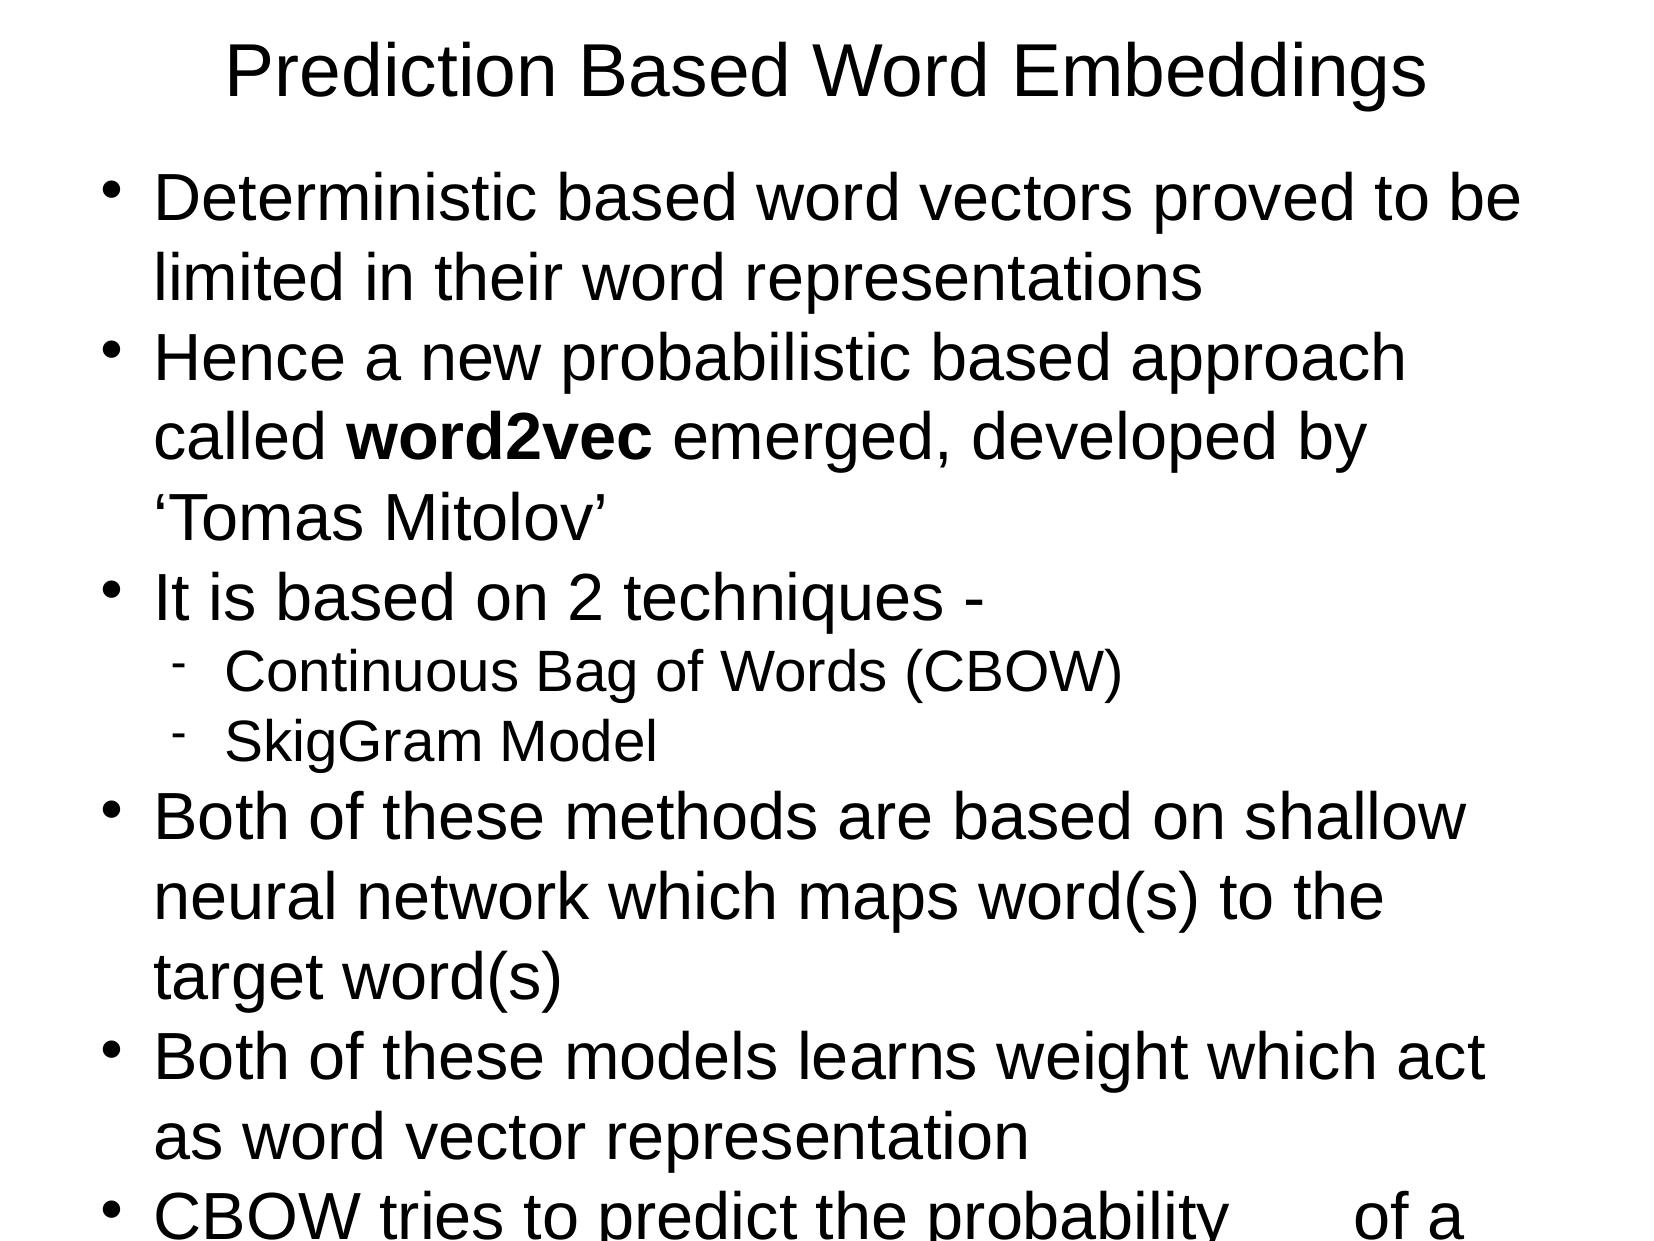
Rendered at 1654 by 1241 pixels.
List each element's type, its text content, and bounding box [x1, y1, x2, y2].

text_box Prediction Based Word Embeddings [82, 24, 1571, 109]
text_box Deterministic based word vectors proved to be limited in their word representations Hence a new probabilistic based approach called word2vec emerged, developed by ‘Tomas Mitolov’ It is based on 2 techniques - Continuous Bag of Words (CBOW) SkigGram Model Both of these methods are based on shallow neural network which maps word(s) to the target word(s) Both of these models learns weight which act as word vector representation CBOW tries to predict the probability of a word given a context. Here the context can be a word or a group of words SkipGram tries achieve exactly opposite. It tries to predict the probability of a context given a word [82, 153, 1571, 987]
